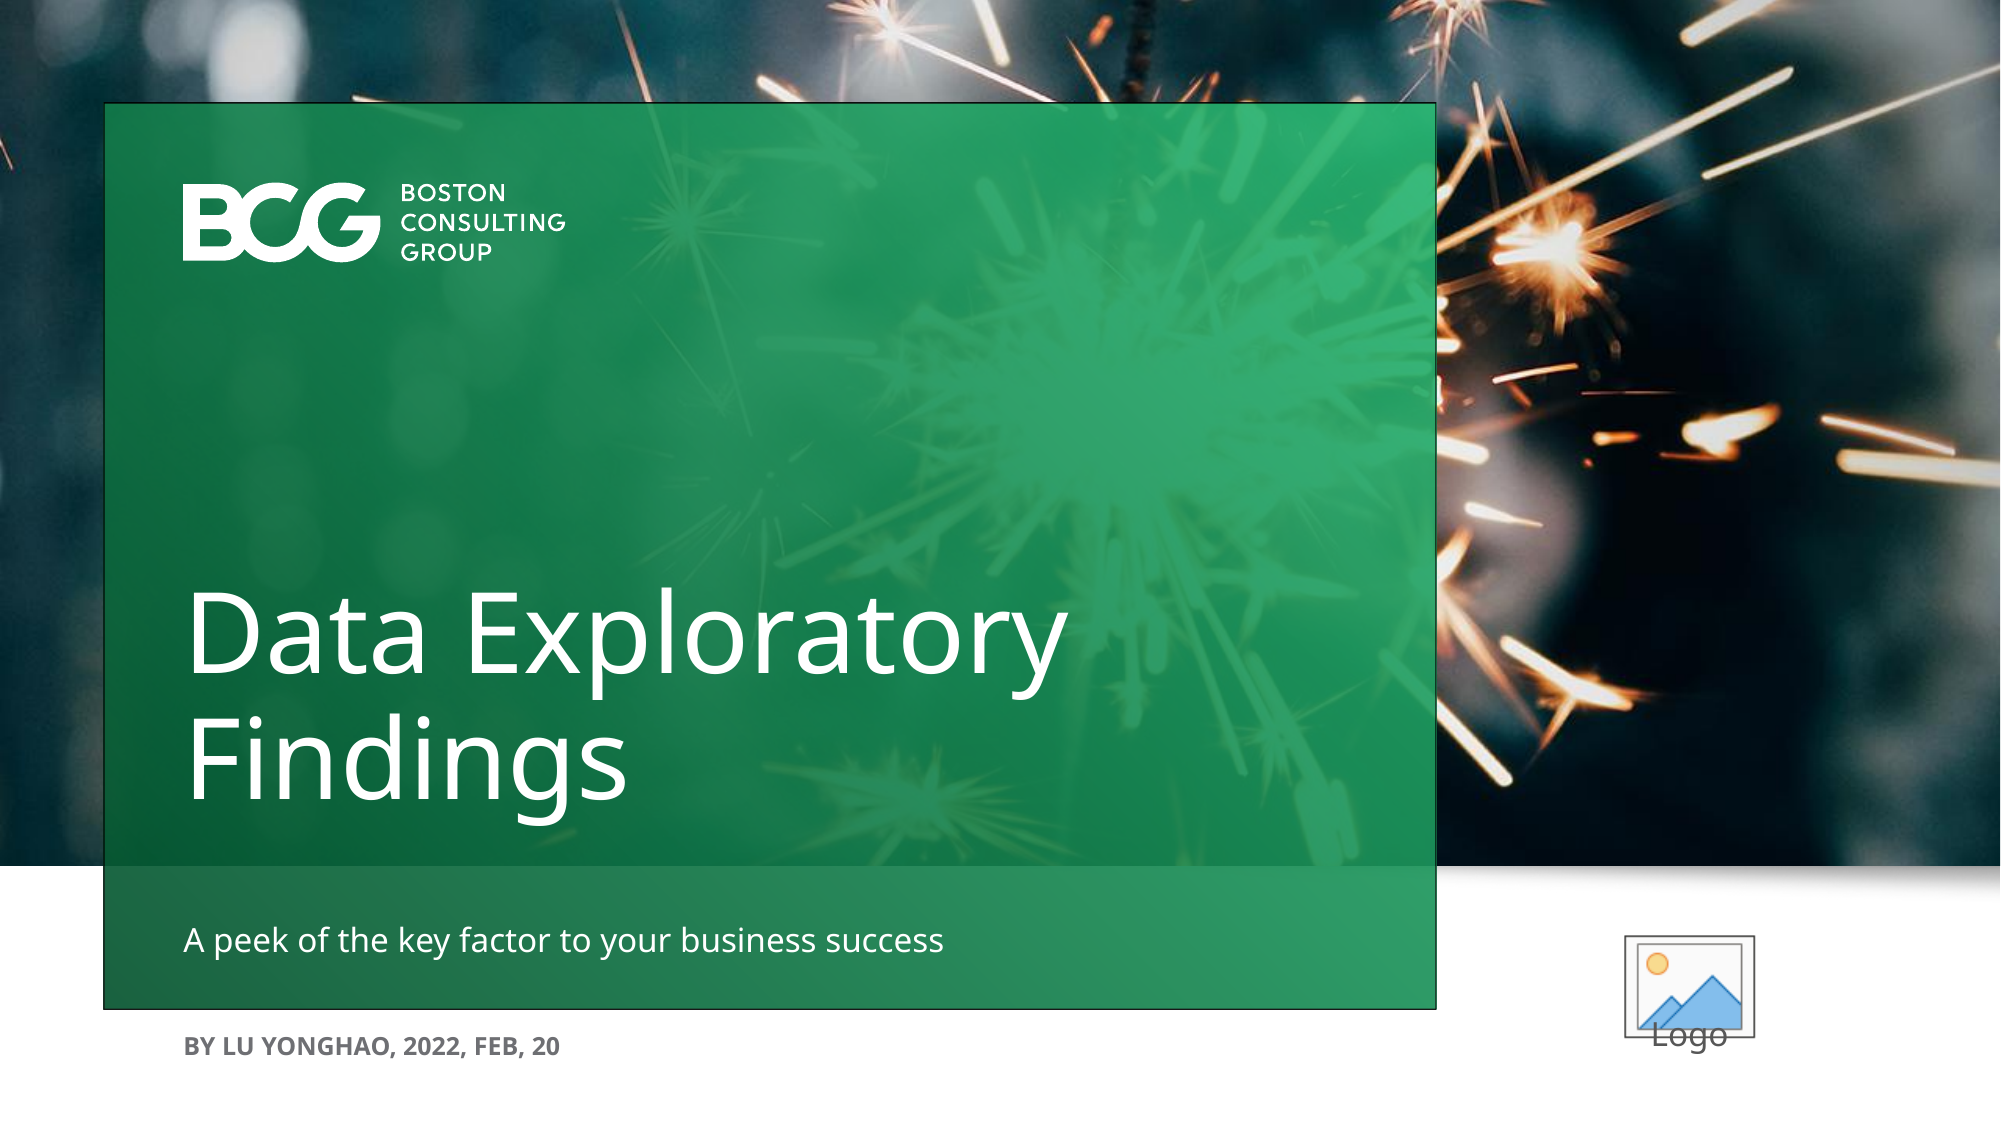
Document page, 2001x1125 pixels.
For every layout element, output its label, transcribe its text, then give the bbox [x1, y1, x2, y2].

subtitle A peek of the key factor to your business success [183, 901, 1311, 974]
list By Lu Yonghao, 2022, feb, 20 [183, 1018, 1311, 1072]
title Data Exploratory Findings [183, 309, 1311, 825]
picture [0, 0, 2001, 1062]
